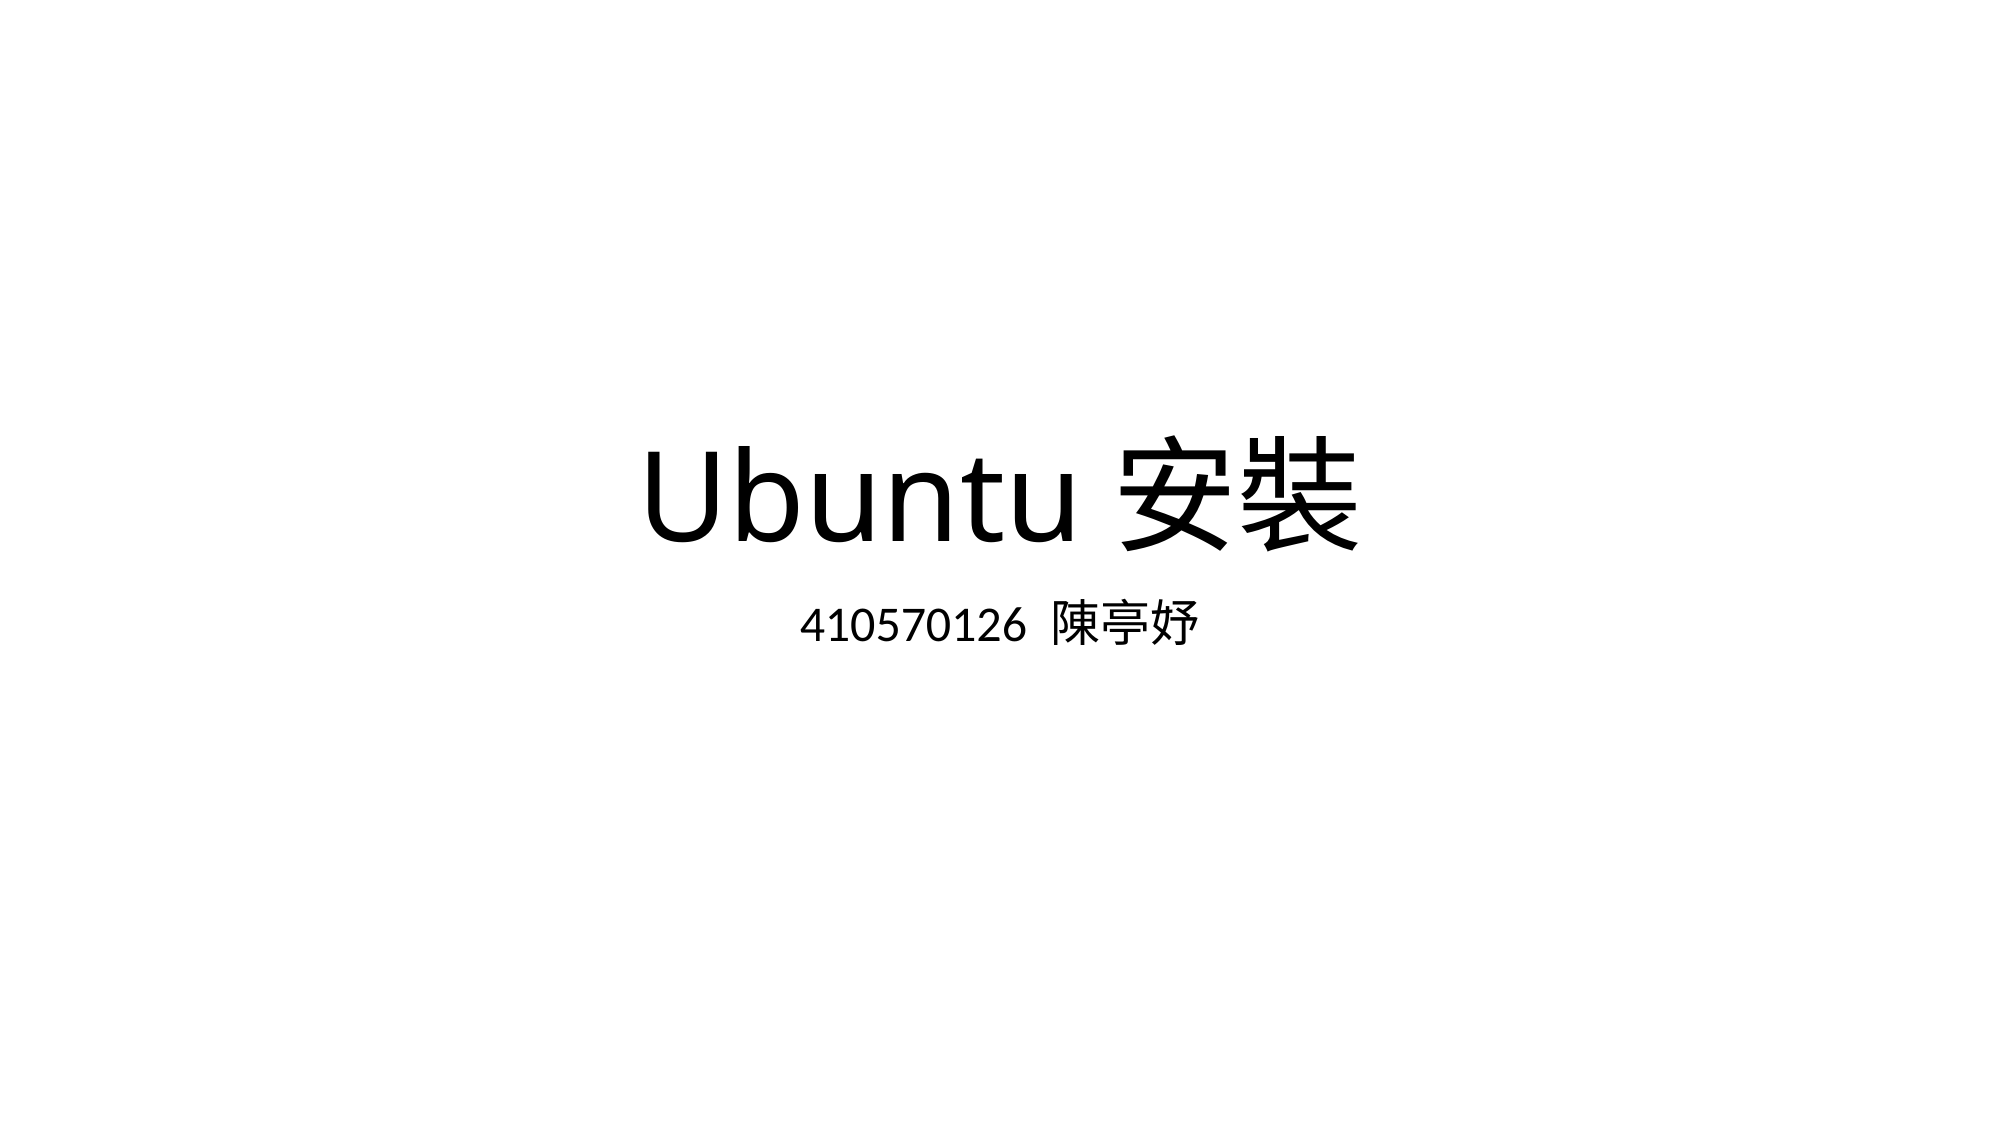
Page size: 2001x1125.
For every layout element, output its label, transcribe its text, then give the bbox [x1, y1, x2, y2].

subtitle 410570126 陳亭妤 [249, 590, 1750, 863]
title Ubuntu安裝 [249, 184, 1750, 576]
